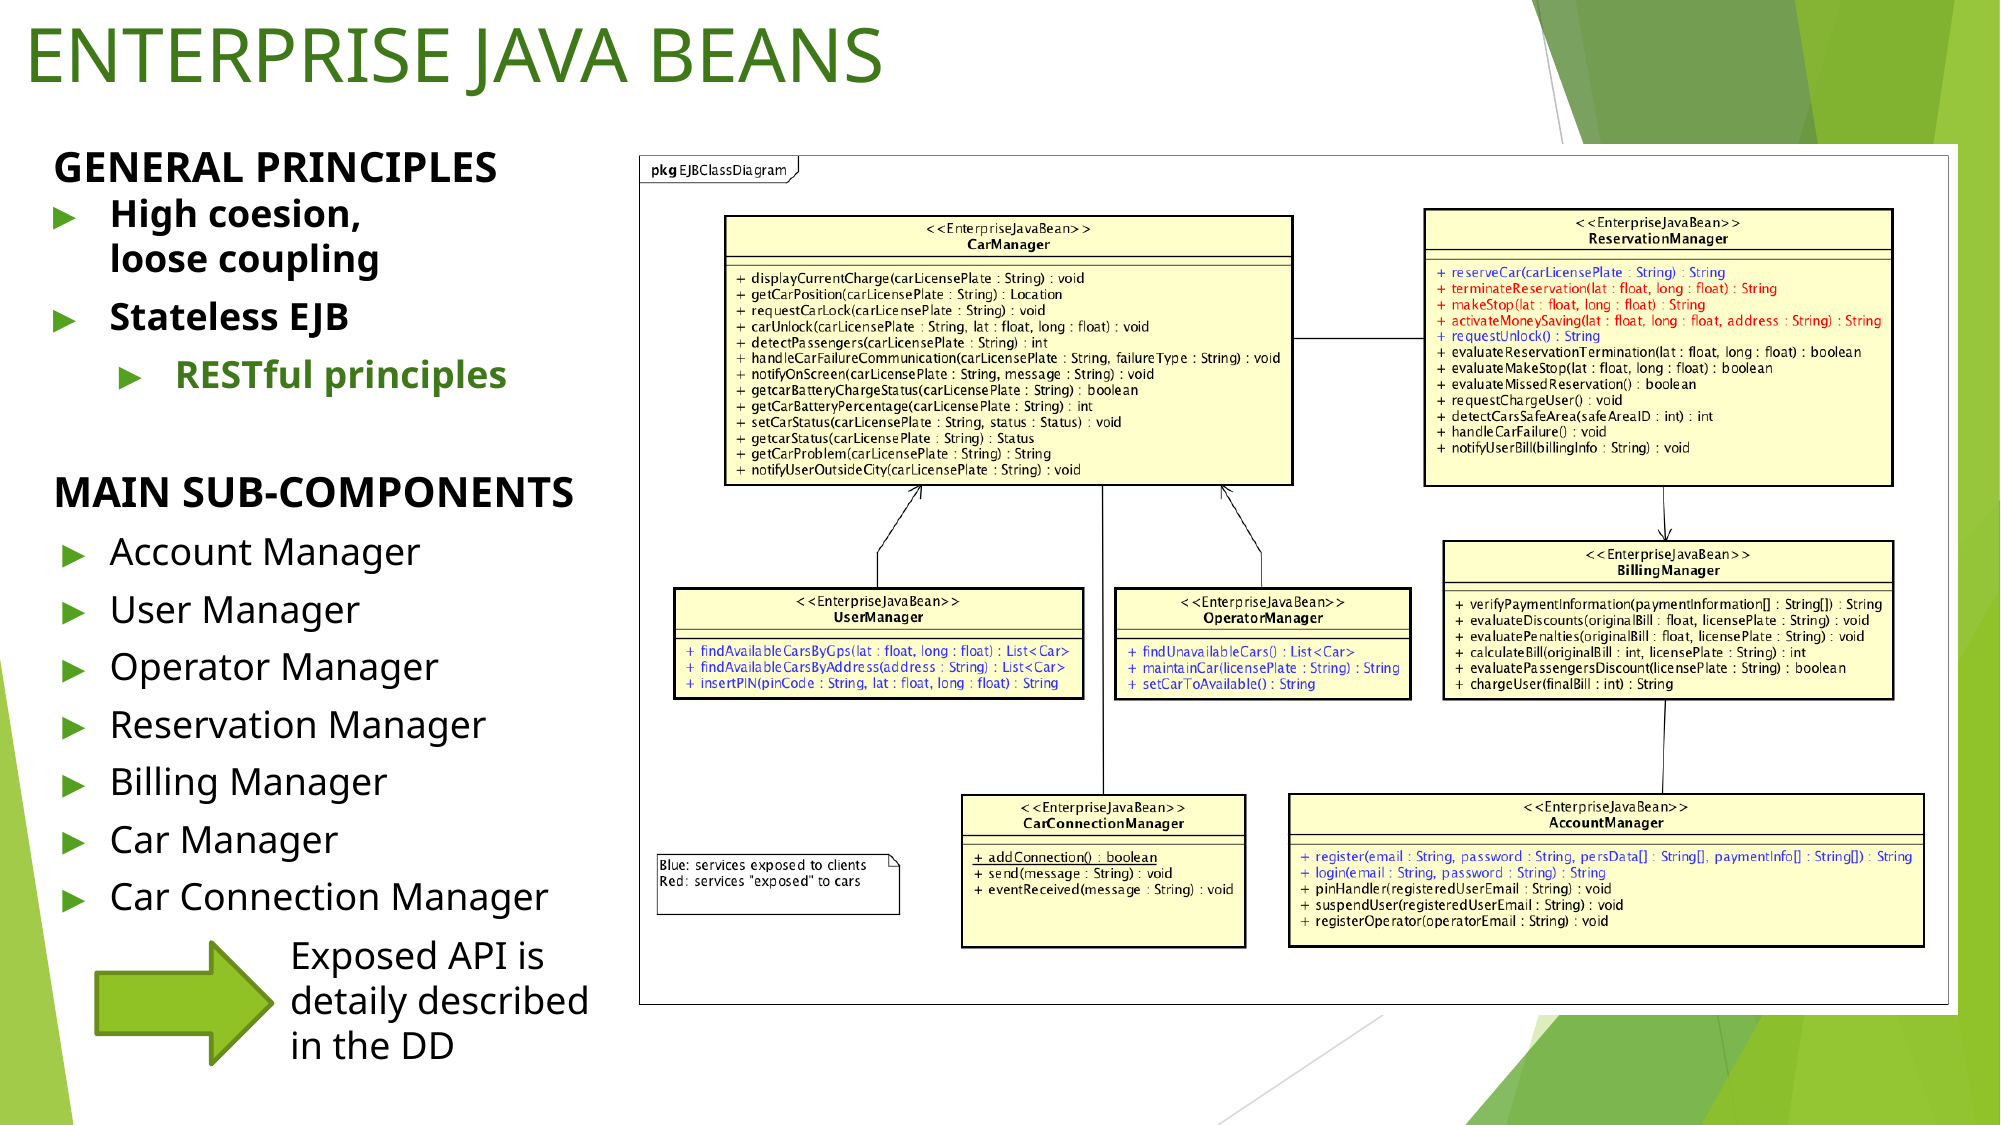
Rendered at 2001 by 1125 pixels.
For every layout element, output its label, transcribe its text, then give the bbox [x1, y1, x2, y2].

text_box [96, 942, 273, 1065]
list GENERAL PRINCIPLES High coesion, loose coupling Stateless EJB RESTful principles MAIN SUB-COMPONENTS Account Manager User Manager Operator Manager Reservation Manager Billing Manager Car Manager Car Connection Manager [38, 132, 616, 932]
picture [627, 144, 1958, 1015]
text_box ENTERPRISE JAVA BEANS [0, 0, 910, 166]
text_box Exposed API is detaily described in the DD [274, 924, 635, 1077]
